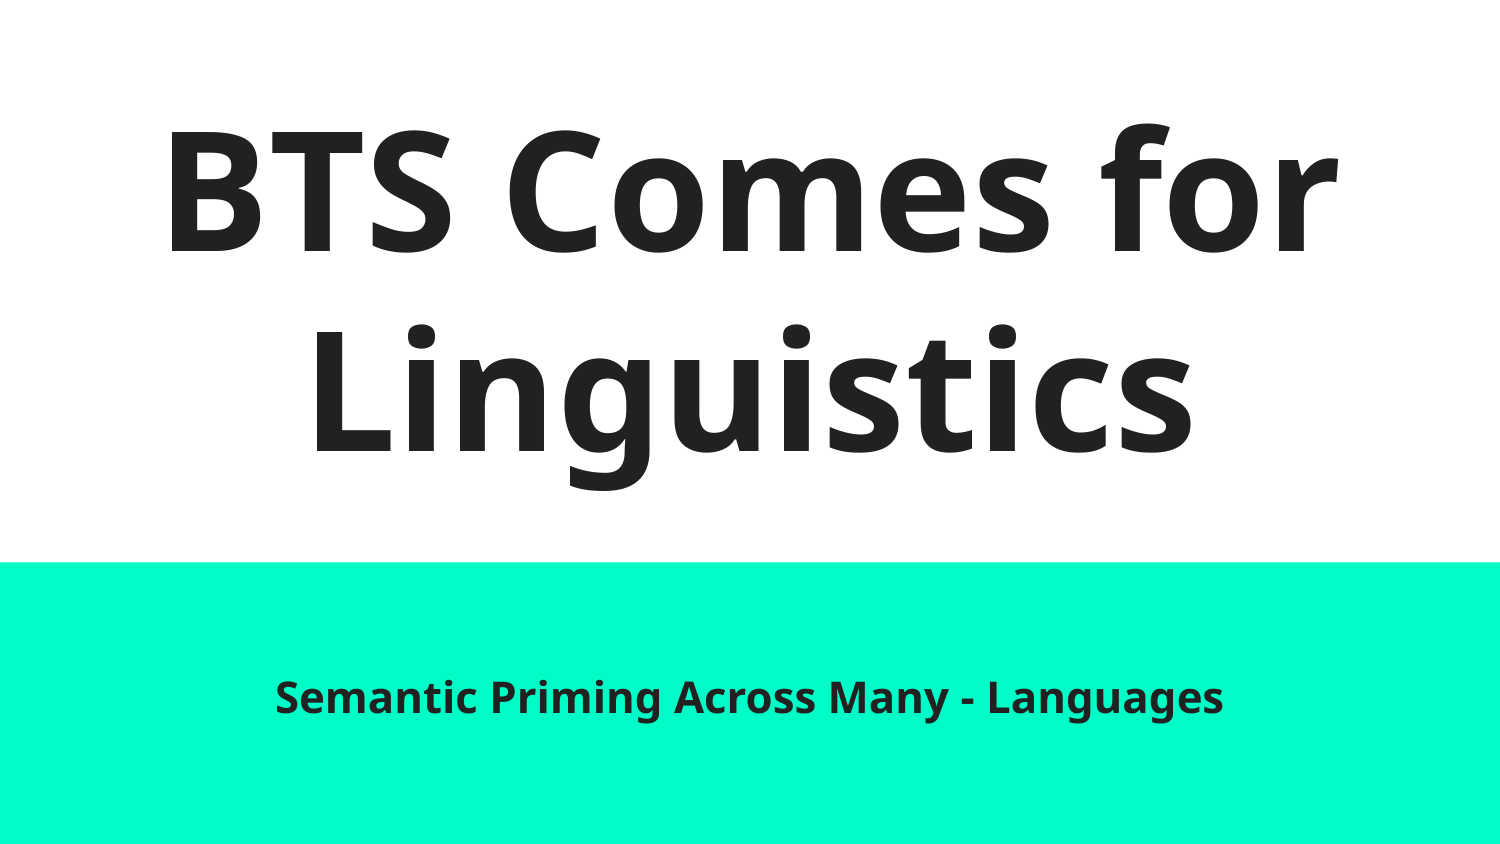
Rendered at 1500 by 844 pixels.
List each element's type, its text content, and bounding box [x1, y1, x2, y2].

subtitle Semantic Priming Across Many - Languages [51, 638, 1449, 755]
title BTS Comes for Linguistics [51, 64, 1449, 506]
